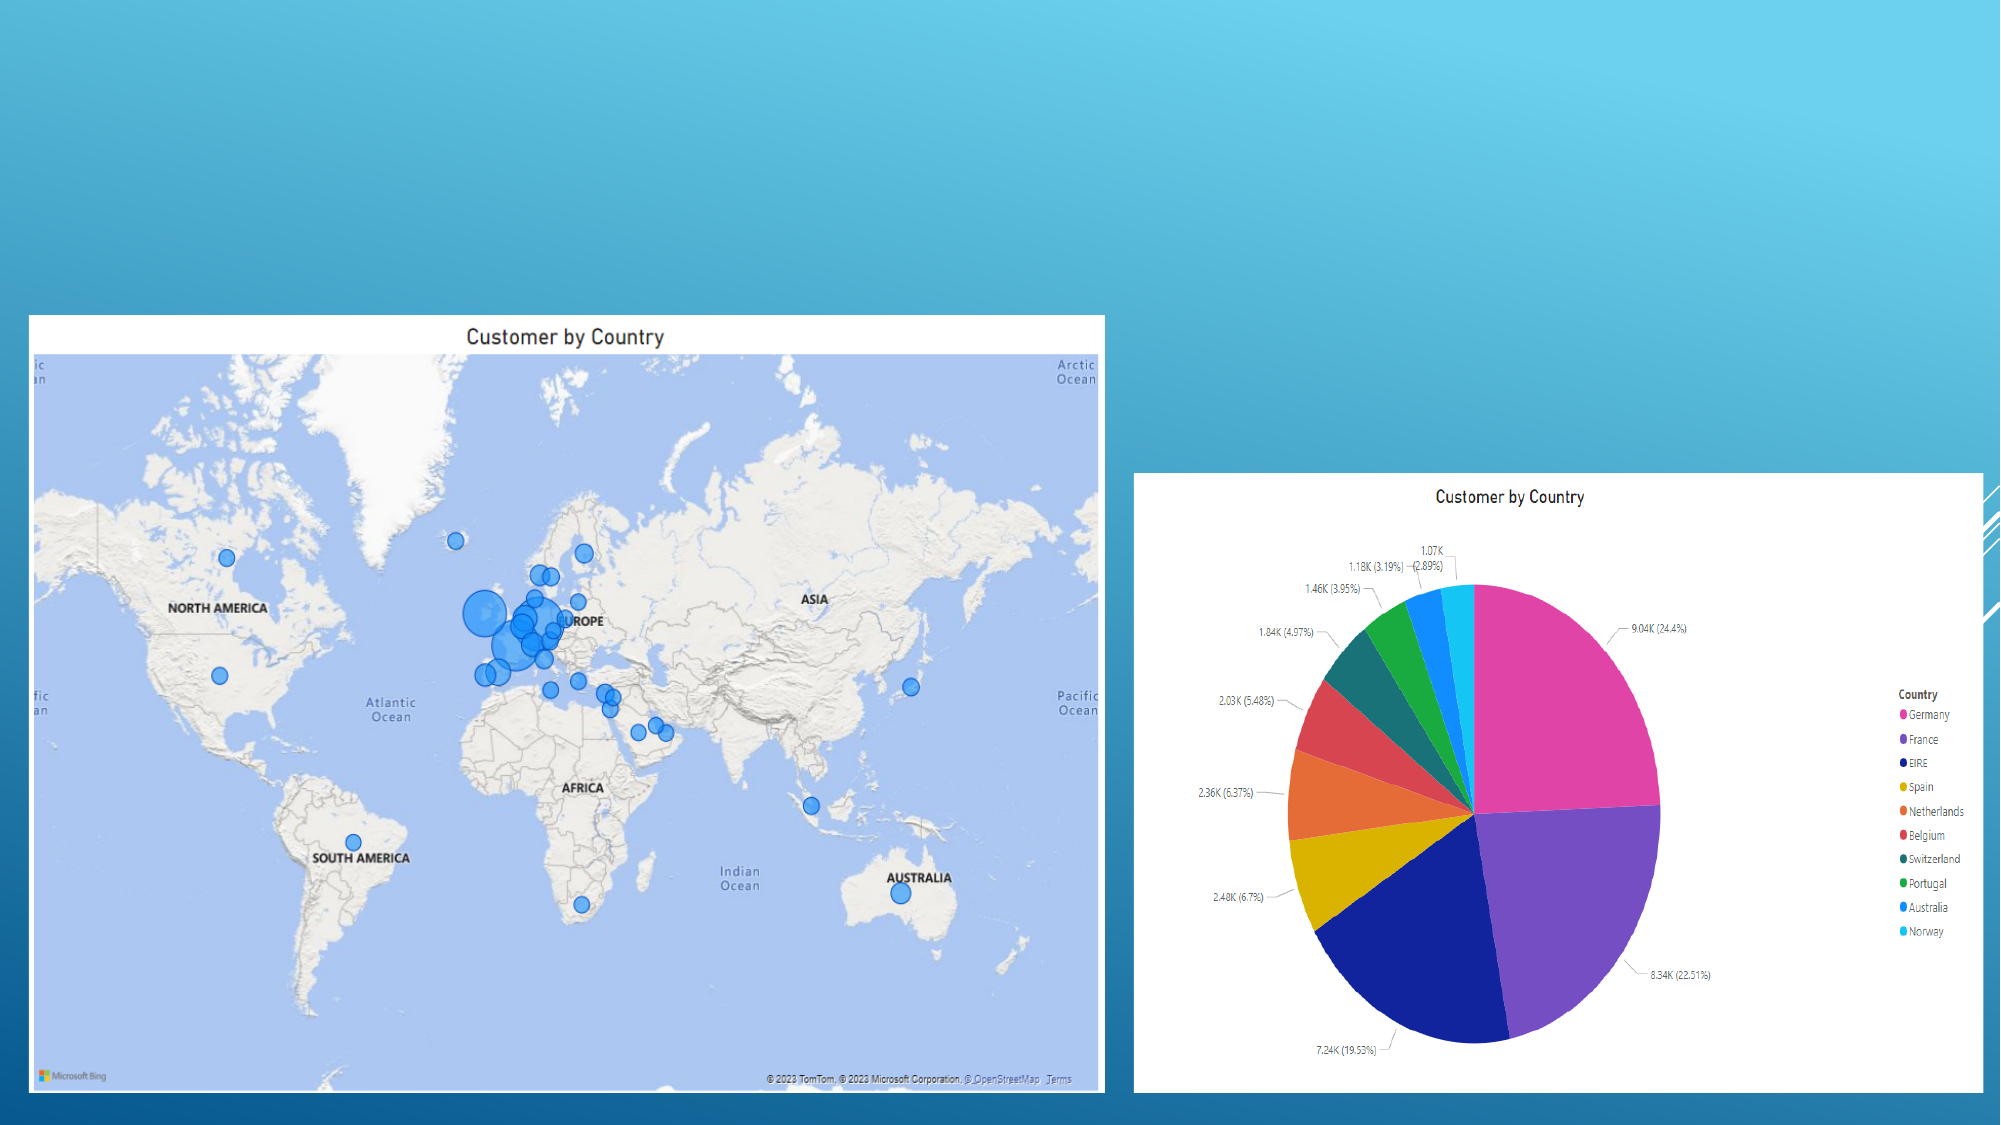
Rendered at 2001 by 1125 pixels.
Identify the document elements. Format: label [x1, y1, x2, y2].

picture [28, 314, 1106, 1094]
picture [1133, 473, 1984, 1094]
